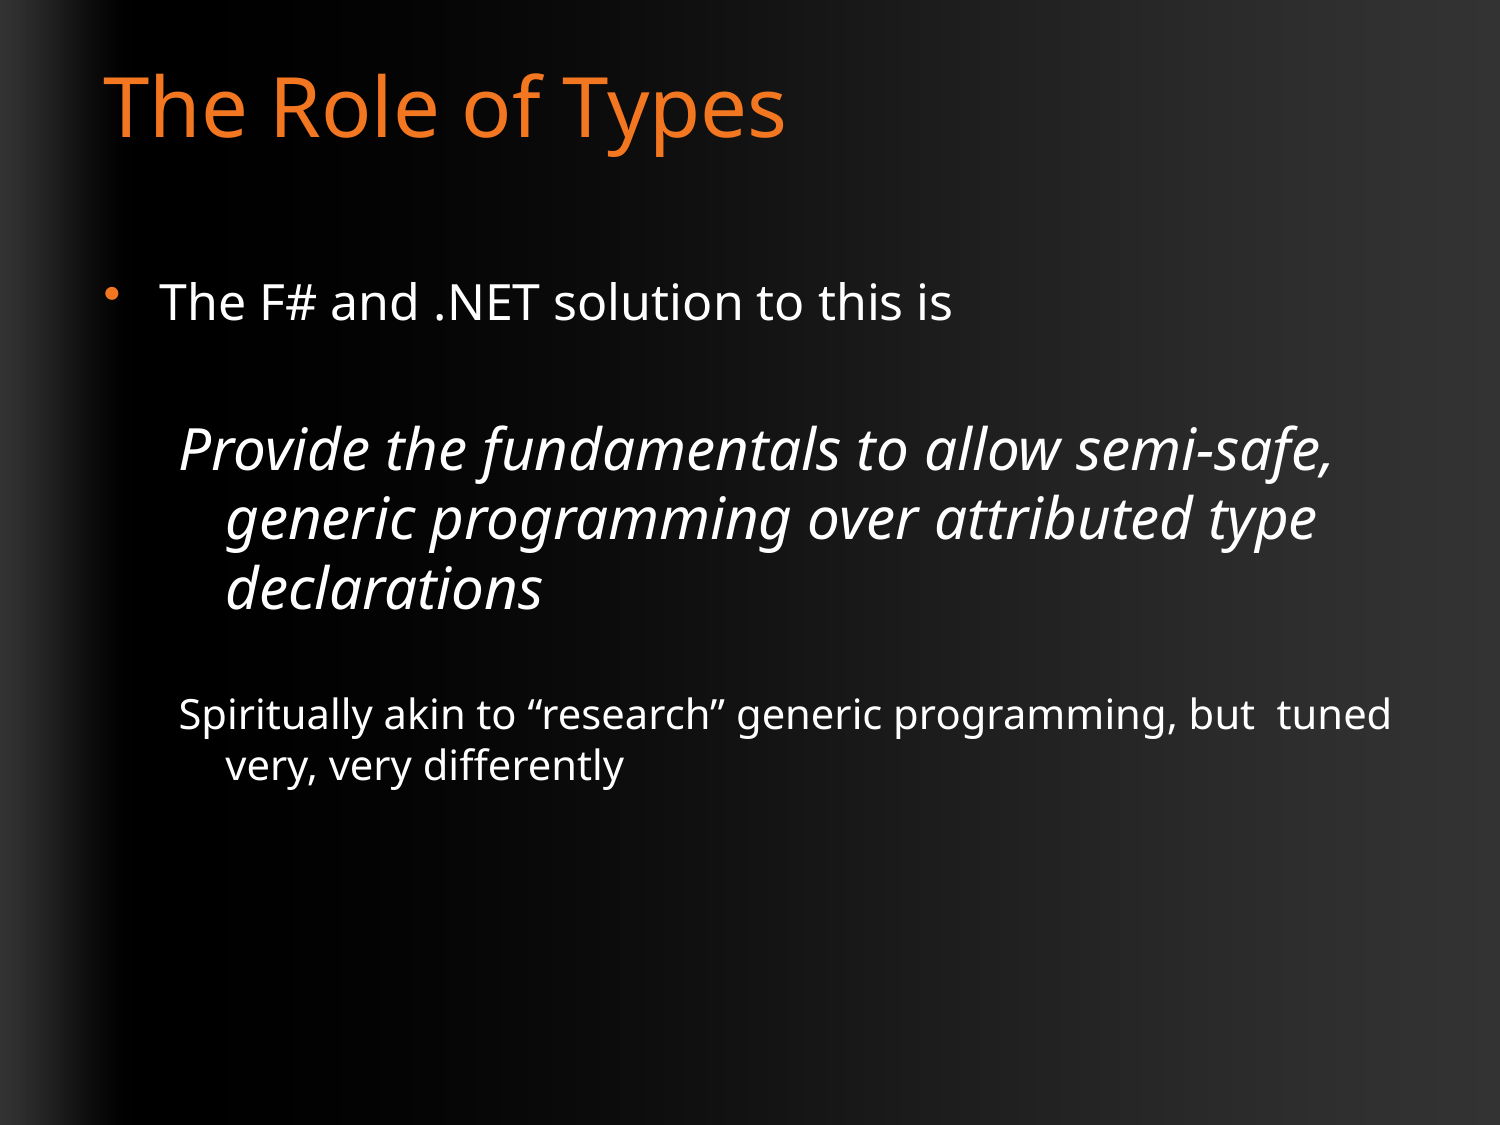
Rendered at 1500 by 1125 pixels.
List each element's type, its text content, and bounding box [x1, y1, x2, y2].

picture [0, 0, 1500, 1125]
title The Role of Types [88, 46, 1410, 235]
list The F# and .NET solution to this is Provide the fundamentals to allow semi-safe, generic programming over attributed type declarations Spiritually akin to “research” generic programming, but tuned very, very differently [88, 262, 1410, 1006]
